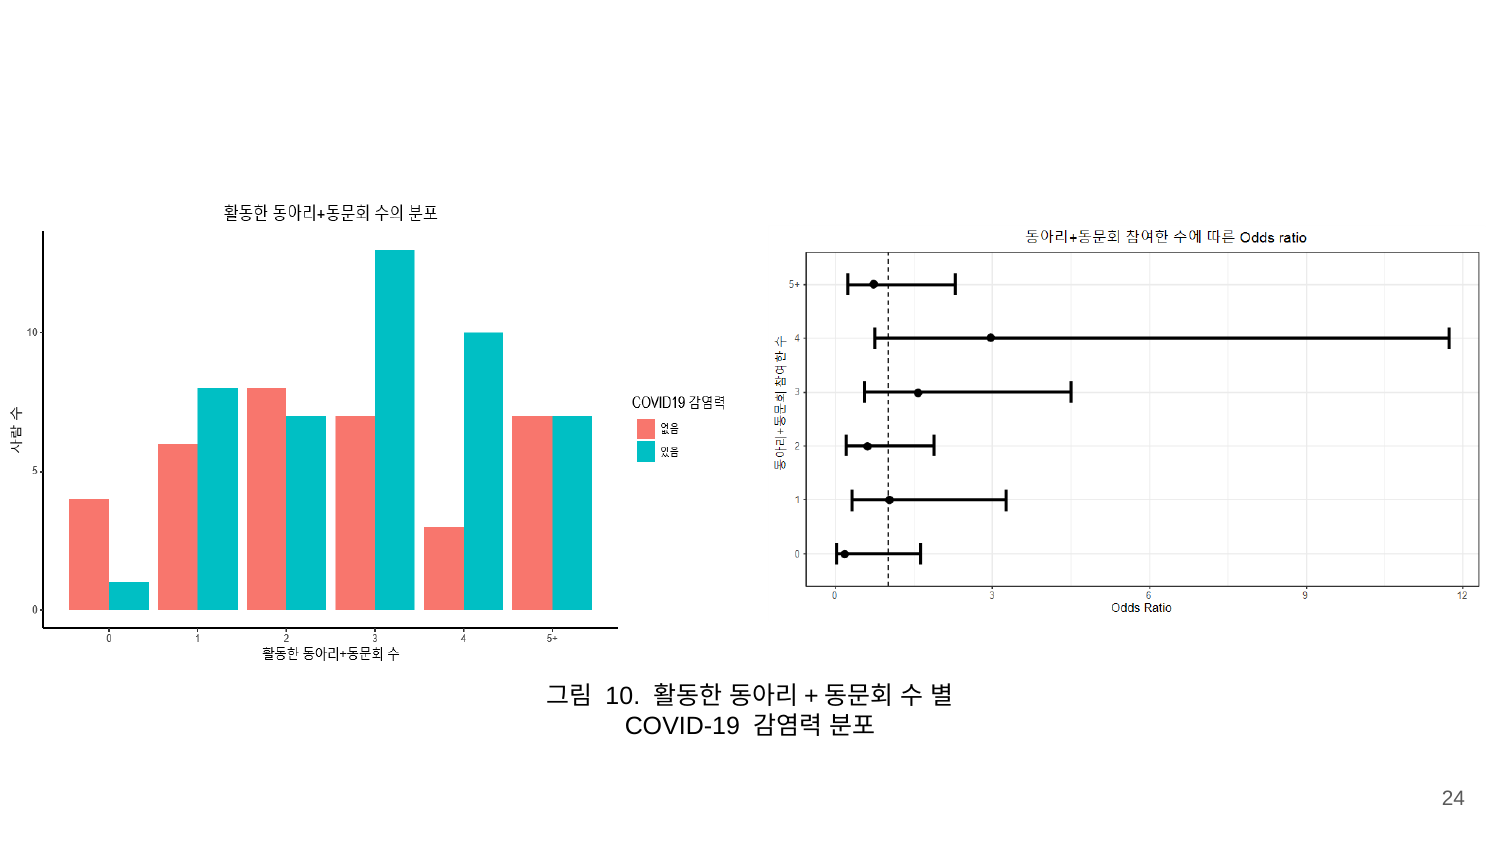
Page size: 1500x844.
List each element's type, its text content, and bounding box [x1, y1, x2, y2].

slide_number 24 [1389, 764, 1480, 830]
text_box 그림 10. 활동한 동아리+동문회 수 별 COVID-19 감염력 분포 [503, 664, 997, 755]
picture [0, 178, 1500, 665]
